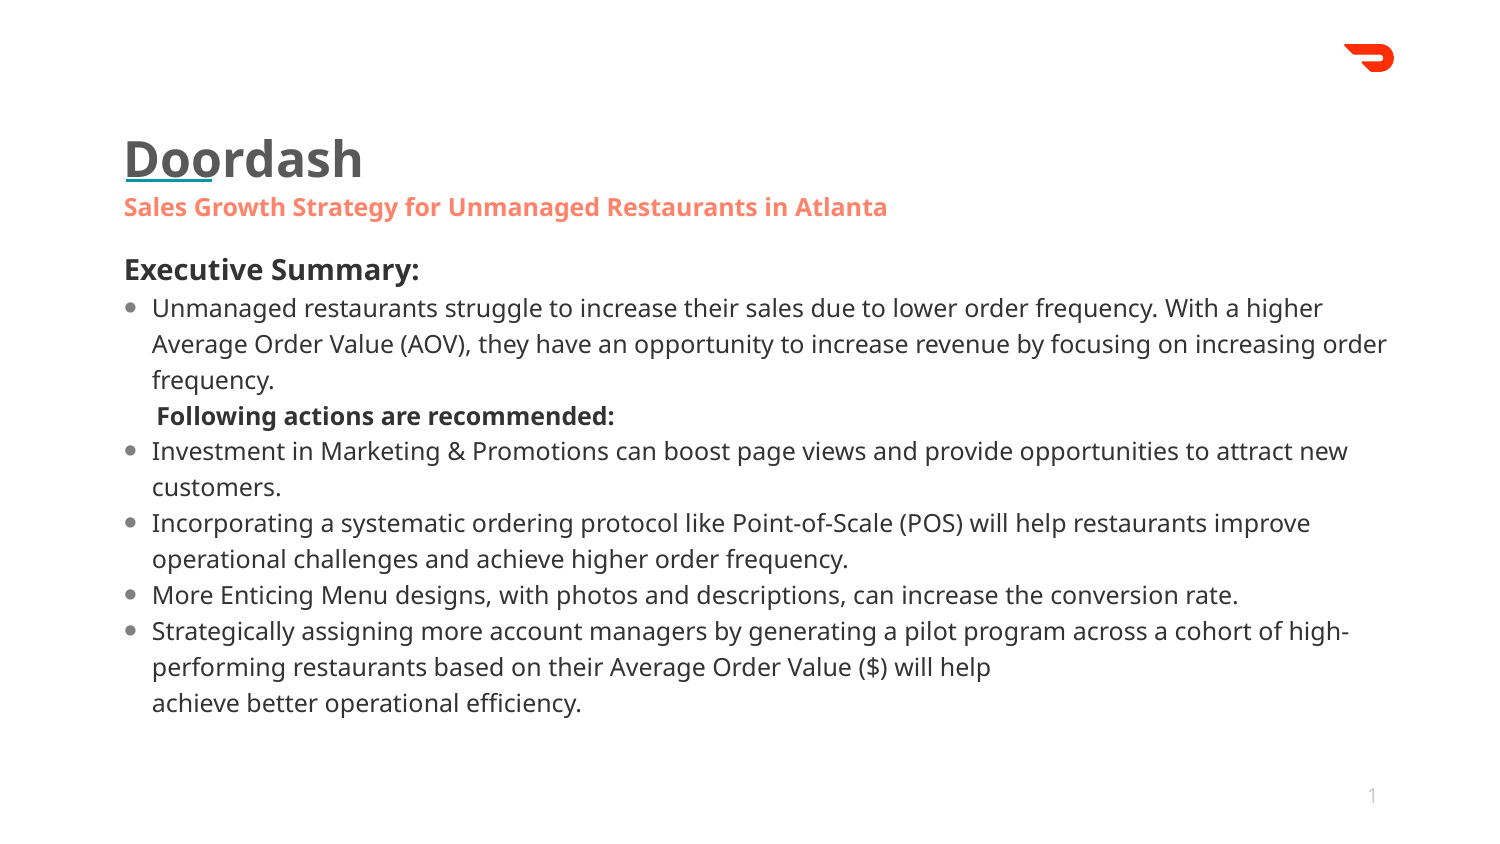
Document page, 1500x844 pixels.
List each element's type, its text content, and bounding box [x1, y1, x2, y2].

picture [1344, 44, 1394, 72]
text_box Doordash Sales Growth Strategy for Unmanaged Restaurants in Atlanta [108, 103, 1335, 190]
text_box Executive Summary: Unmanaged restaurants struggle to increase their sales due to lower order frequency. With a higher Average Order Value (AOV), they have an opportunity to increase revenue by focusing on increasing order frequency. Following actions are recommended: Investment in Marketing & Promotions can boost page views and provide opportunities to attract new customers. Incorporating a systematic ordering protocol like Point-of-Scale (POS) will help restaurants improve operational challenges and achieve higher order frequency. More Enticing Menu designs, with photos and descriptions, can increase the conversion rate. Strategically assigning more account managers by generating a pilot program across a cohort of high-performing restaurants based on their Average Order Value ($) will help achieve better operational efficiency. [108, 229, 1407, 664]
slide_number 1 [1303, 764, 1394, 830]
